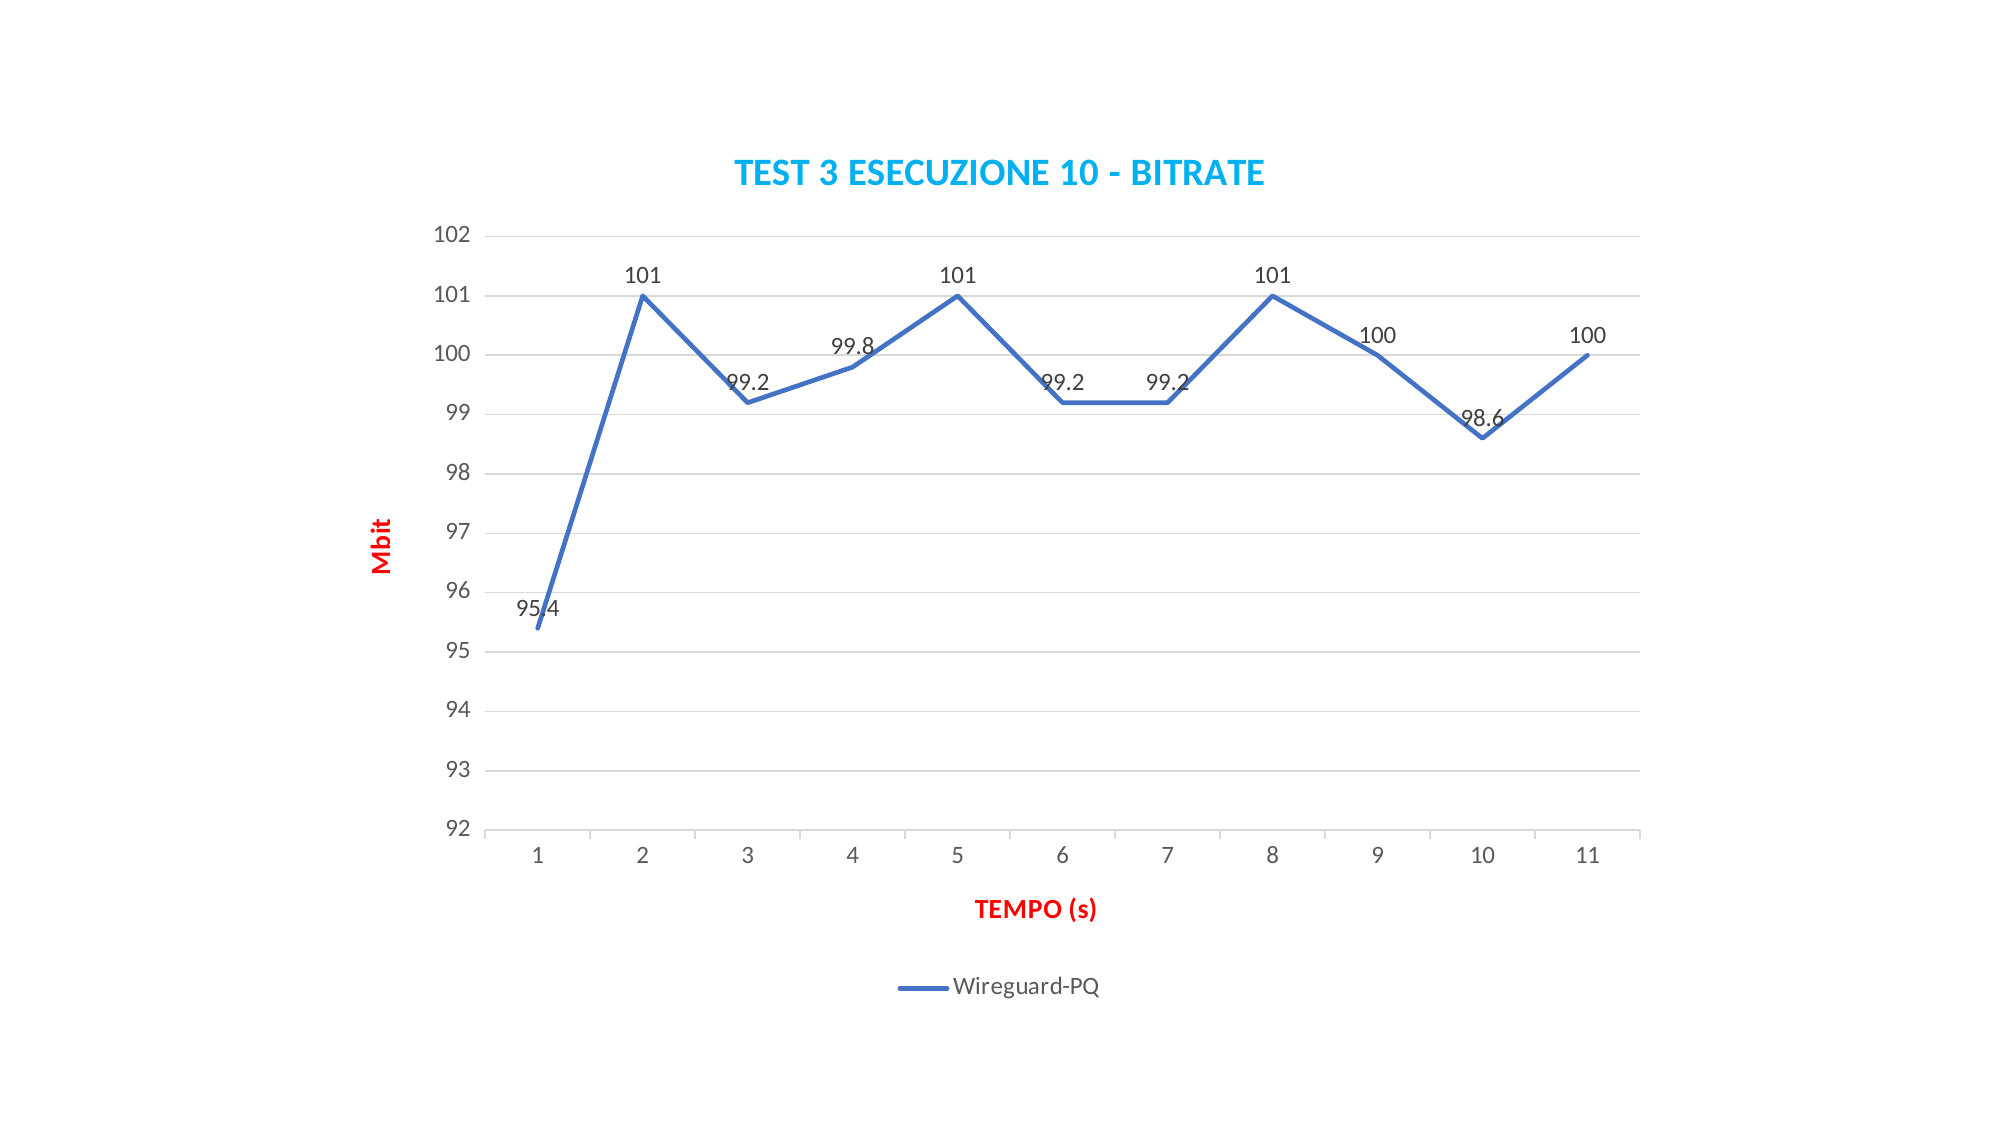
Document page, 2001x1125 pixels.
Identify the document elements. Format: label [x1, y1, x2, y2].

chart [333, 117, 1667, 1007]
